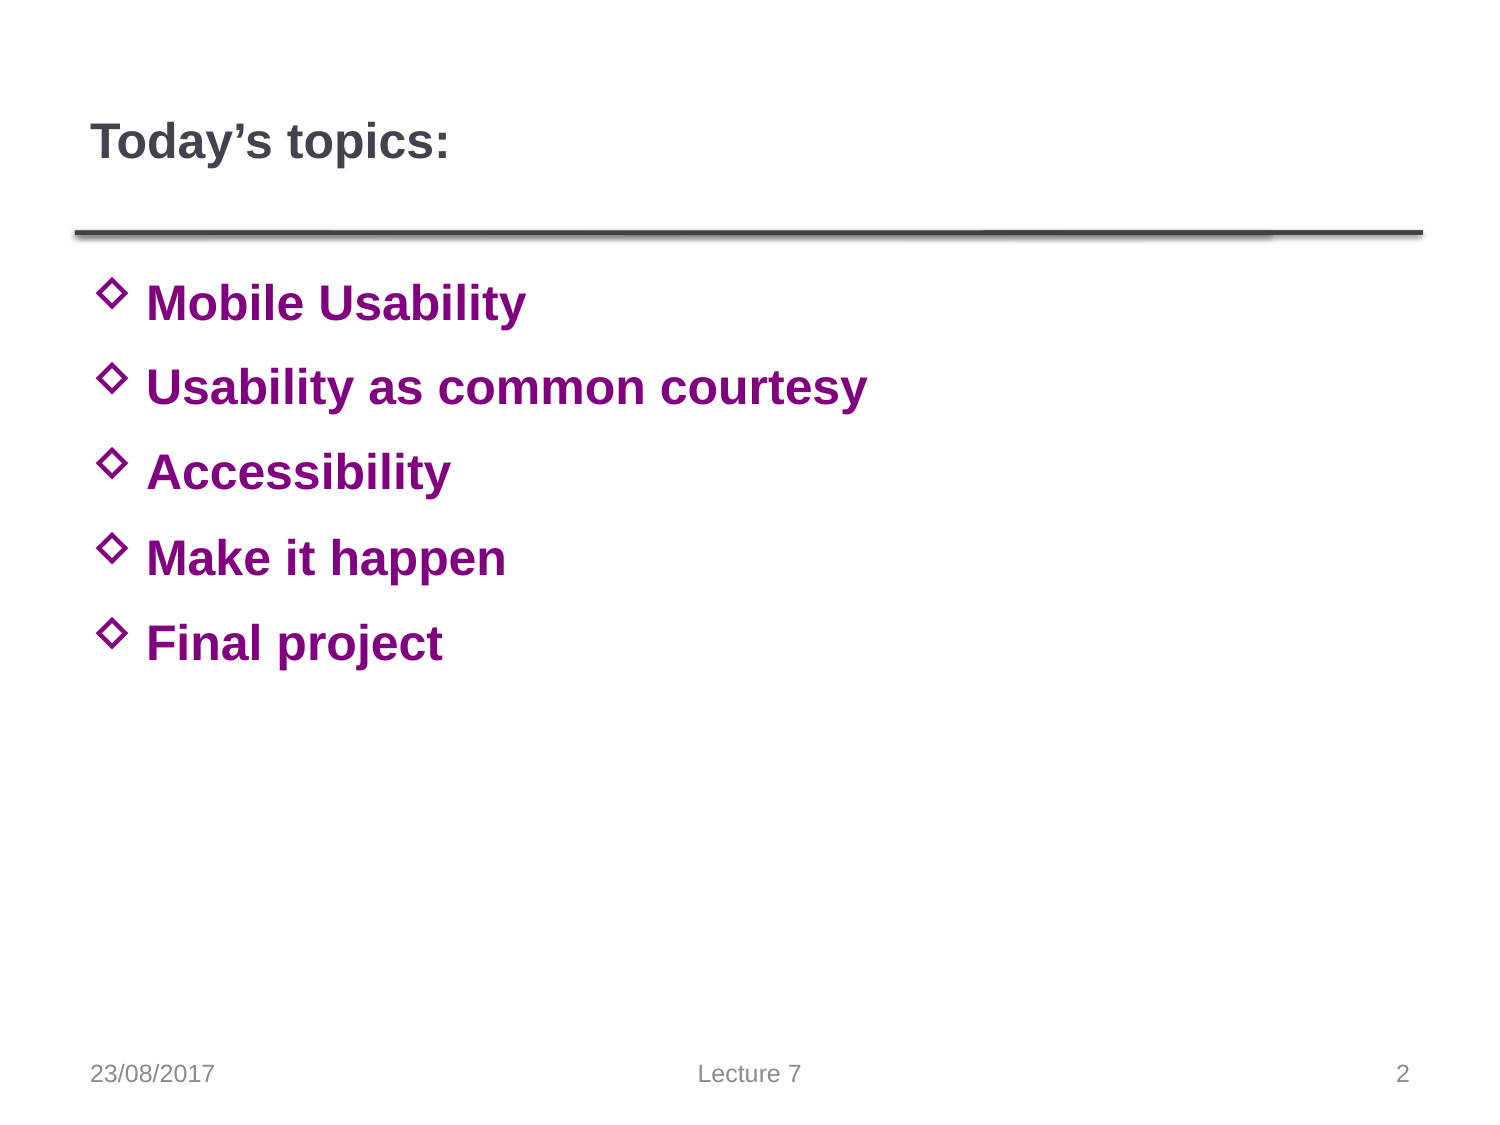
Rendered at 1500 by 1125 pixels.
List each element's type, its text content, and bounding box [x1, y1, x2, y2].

list Mobile Usability Usability as common courtesy Accessibility Make it happen Final project [75, 262, 1425, 1005]
title Today’s topics: [74, 44, 1272, 233]
footer Lecture 7 [512, 1042, 988, 1103]
slide_number 2 [1074, 1042, 1425, 1103]
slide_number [75, 1042, 425, 1103]
